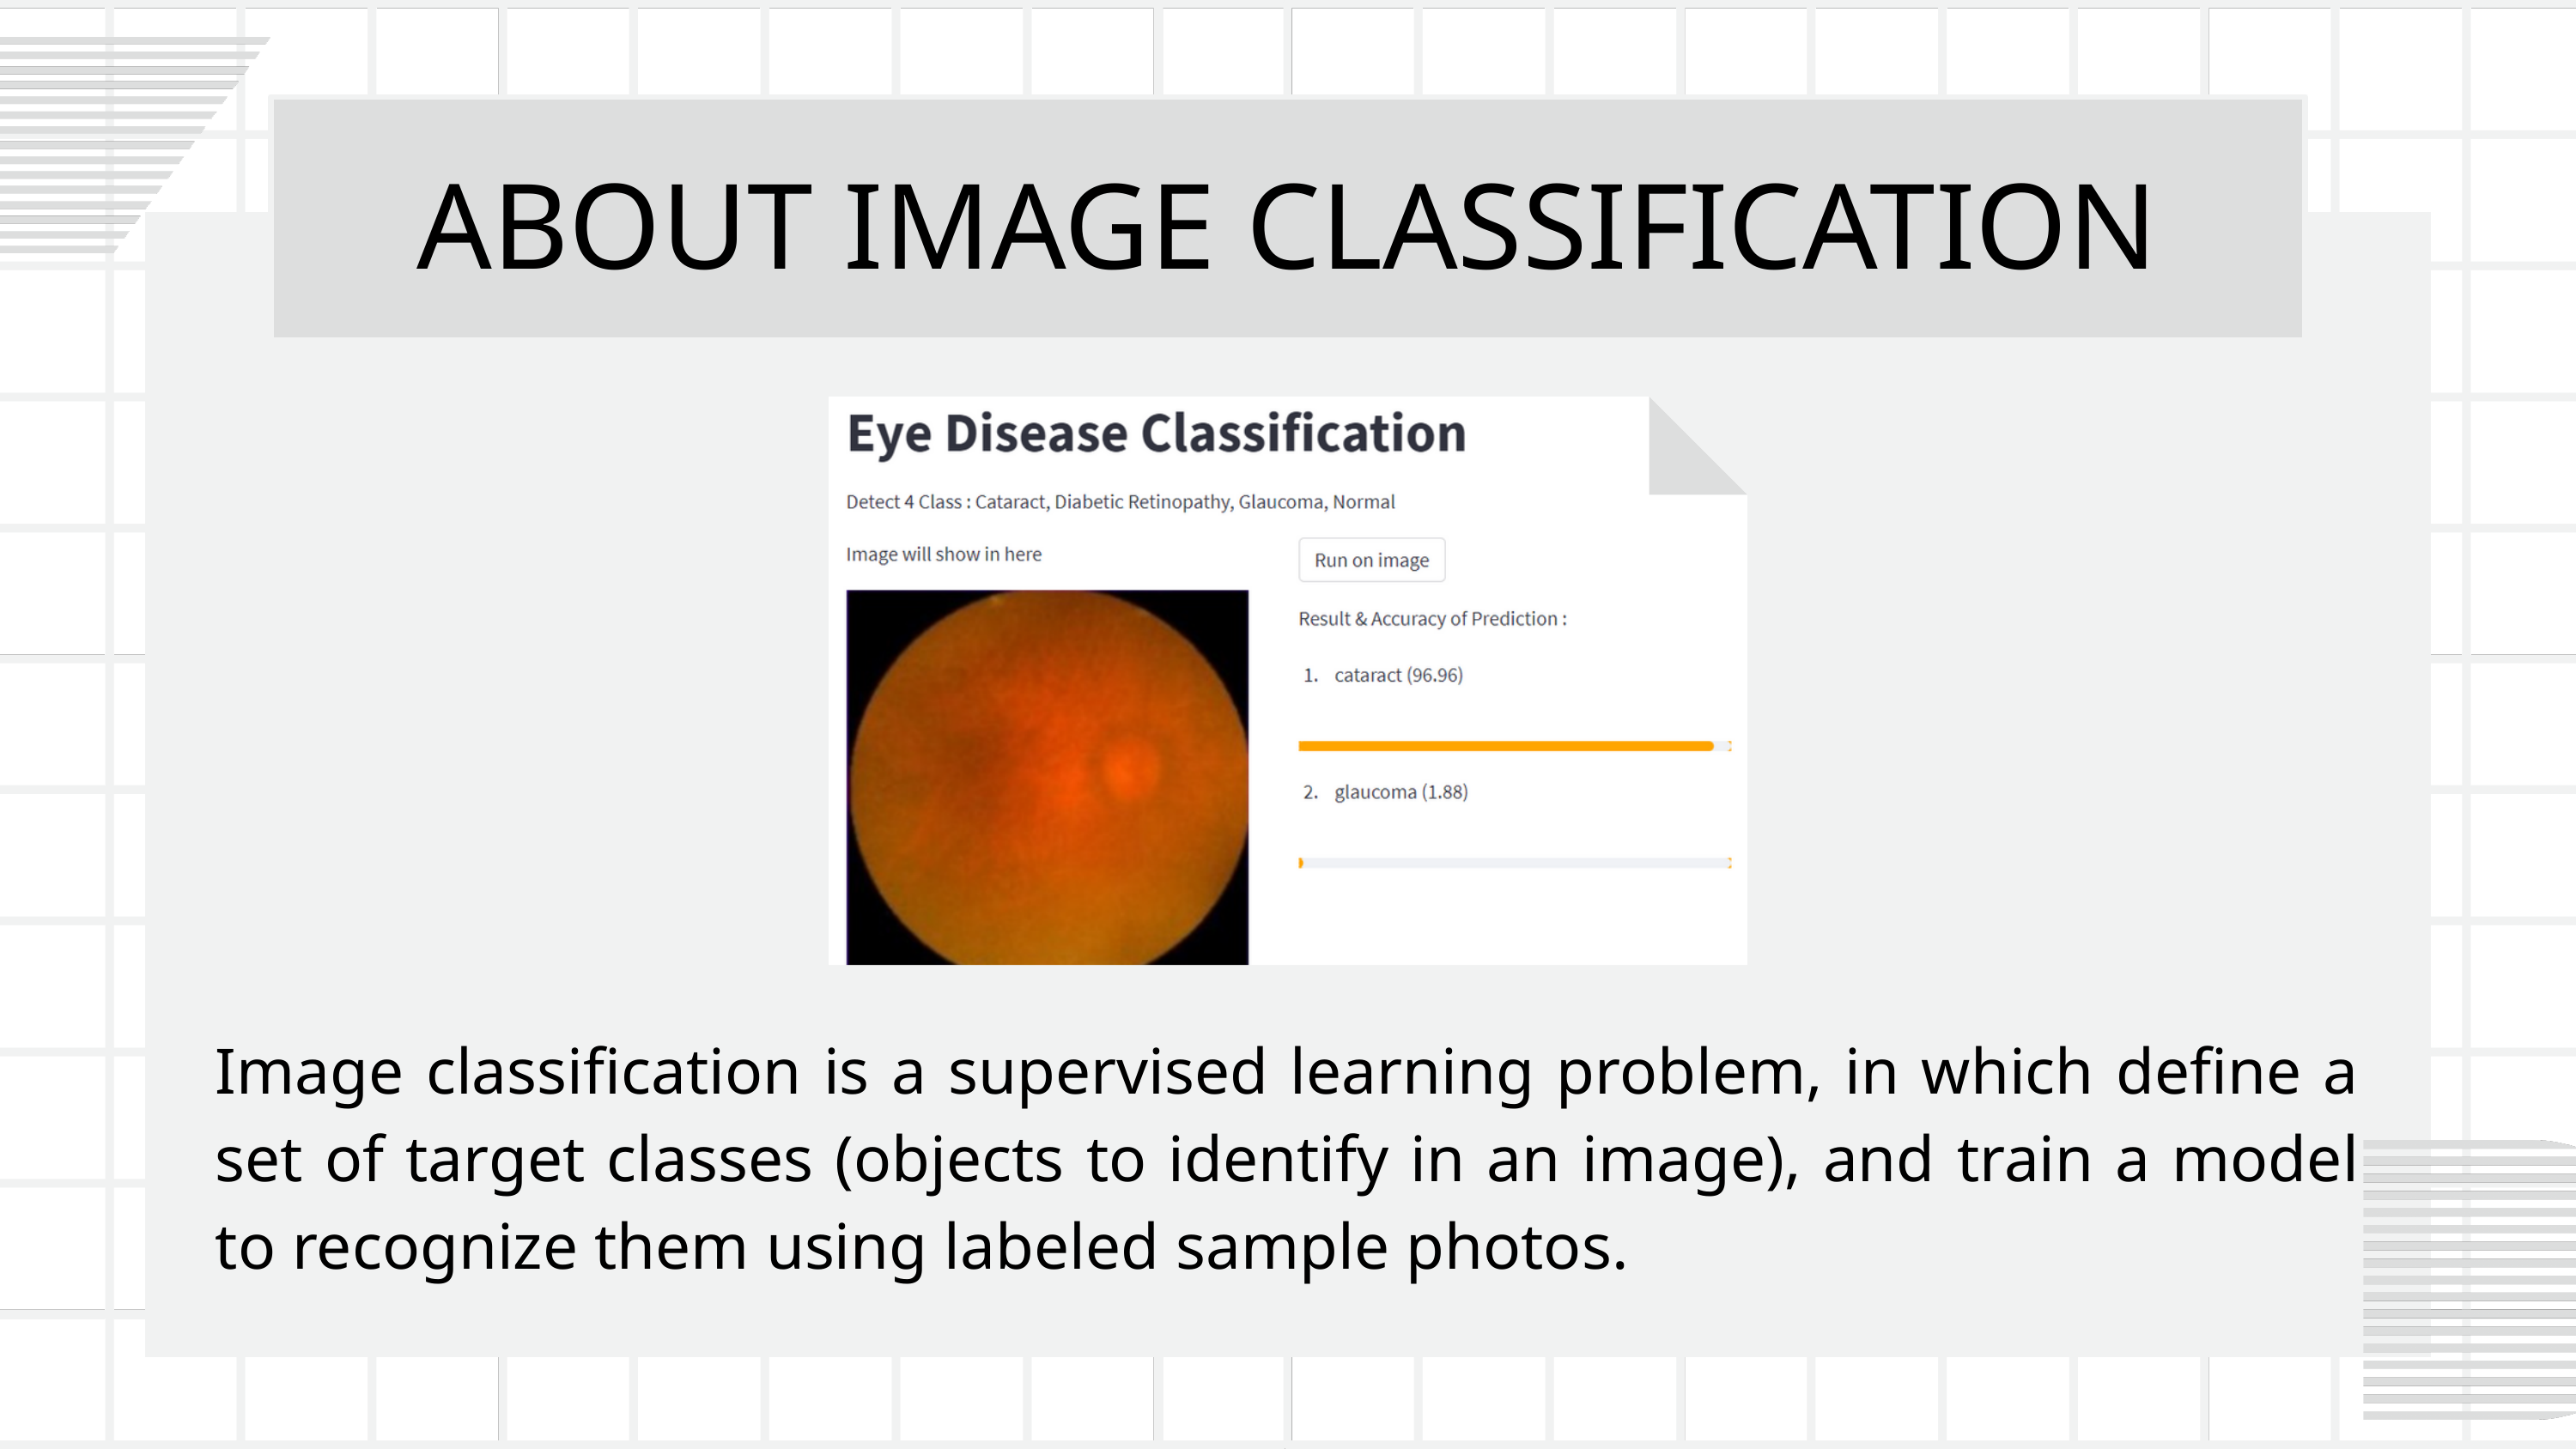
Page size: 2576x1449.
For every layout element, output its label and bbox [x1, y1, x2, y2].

text_box [144, 211, 2432, 1358]
text_box [270, 96, 2306, 341]
text_box [0, 0, 2576, 1449]
text_box [828, 396, 1748, 966]
